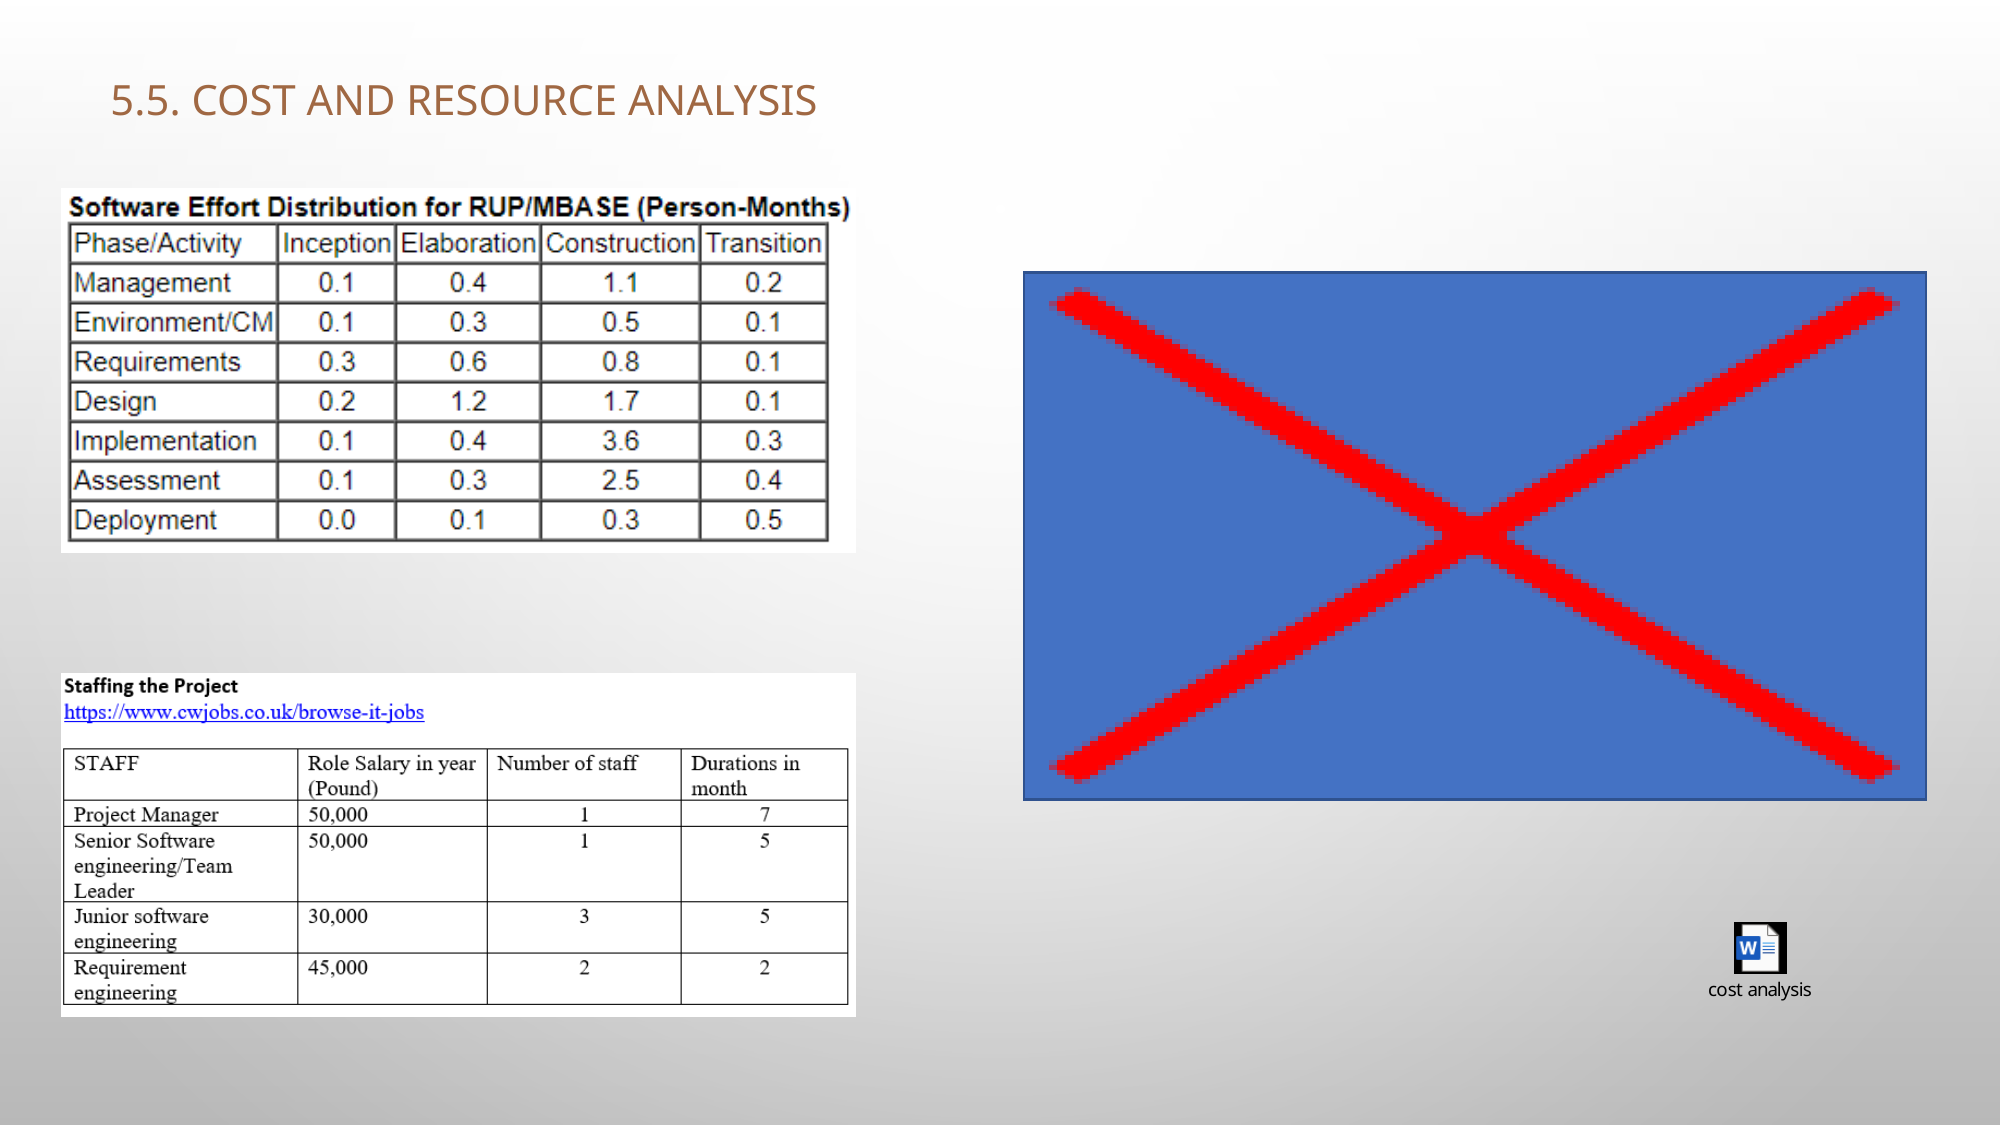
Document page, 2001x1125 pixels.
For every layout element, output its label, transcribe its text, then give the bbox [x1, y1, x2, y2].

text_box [1684, 922, 1835, 1055]
list 5.5. Cost and resource analysis [95, 66, 862, 157]
picture [0, 0, 2000, 1125]
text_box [1024, 273, 1925, 799]
